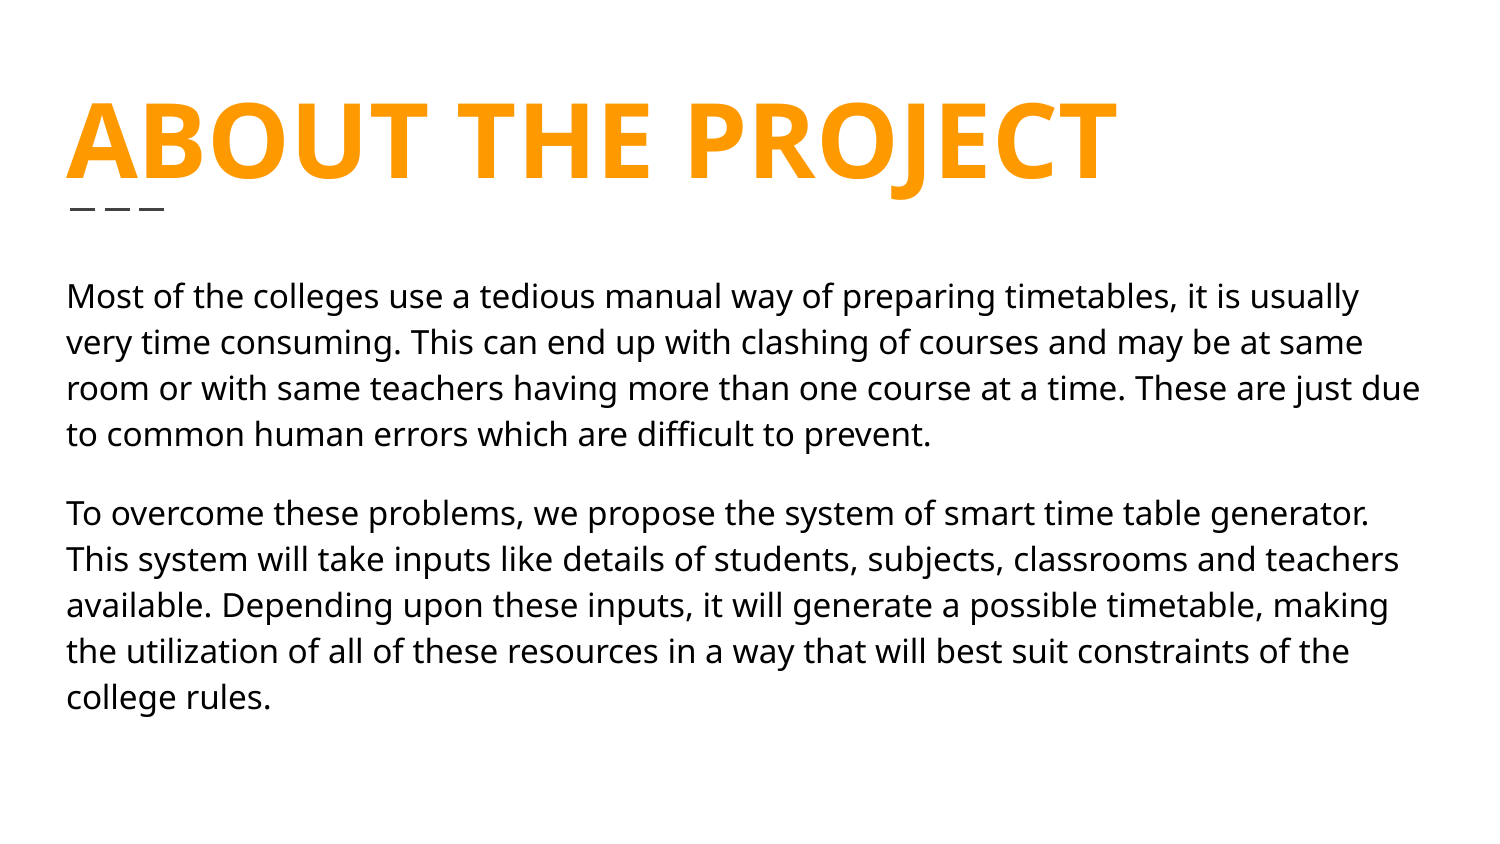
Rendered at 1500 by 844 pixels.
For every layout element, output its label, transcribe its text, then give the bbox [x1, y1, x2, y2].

title ABOUT THE PROJECT [51, 35, 1449, 181]
list Most of the colleges use a tedious manual way of preparing timetables, it is usually very time consuming. This can end up with clashing of courses and may be at same room or with same teachers having more than one course at a time. These are just due to common human errors which are difficult to prevent. To overcome these problems, we propose the system of smart time table generator. This system will take inputs like details of students, subjects, classrooms and teachers available. Depending upon these inputs, it will generate a possible timetable, making the utilization of all of these resources in a way that will best suit constraints of the college rules. [51, 181, 1449, 750]
